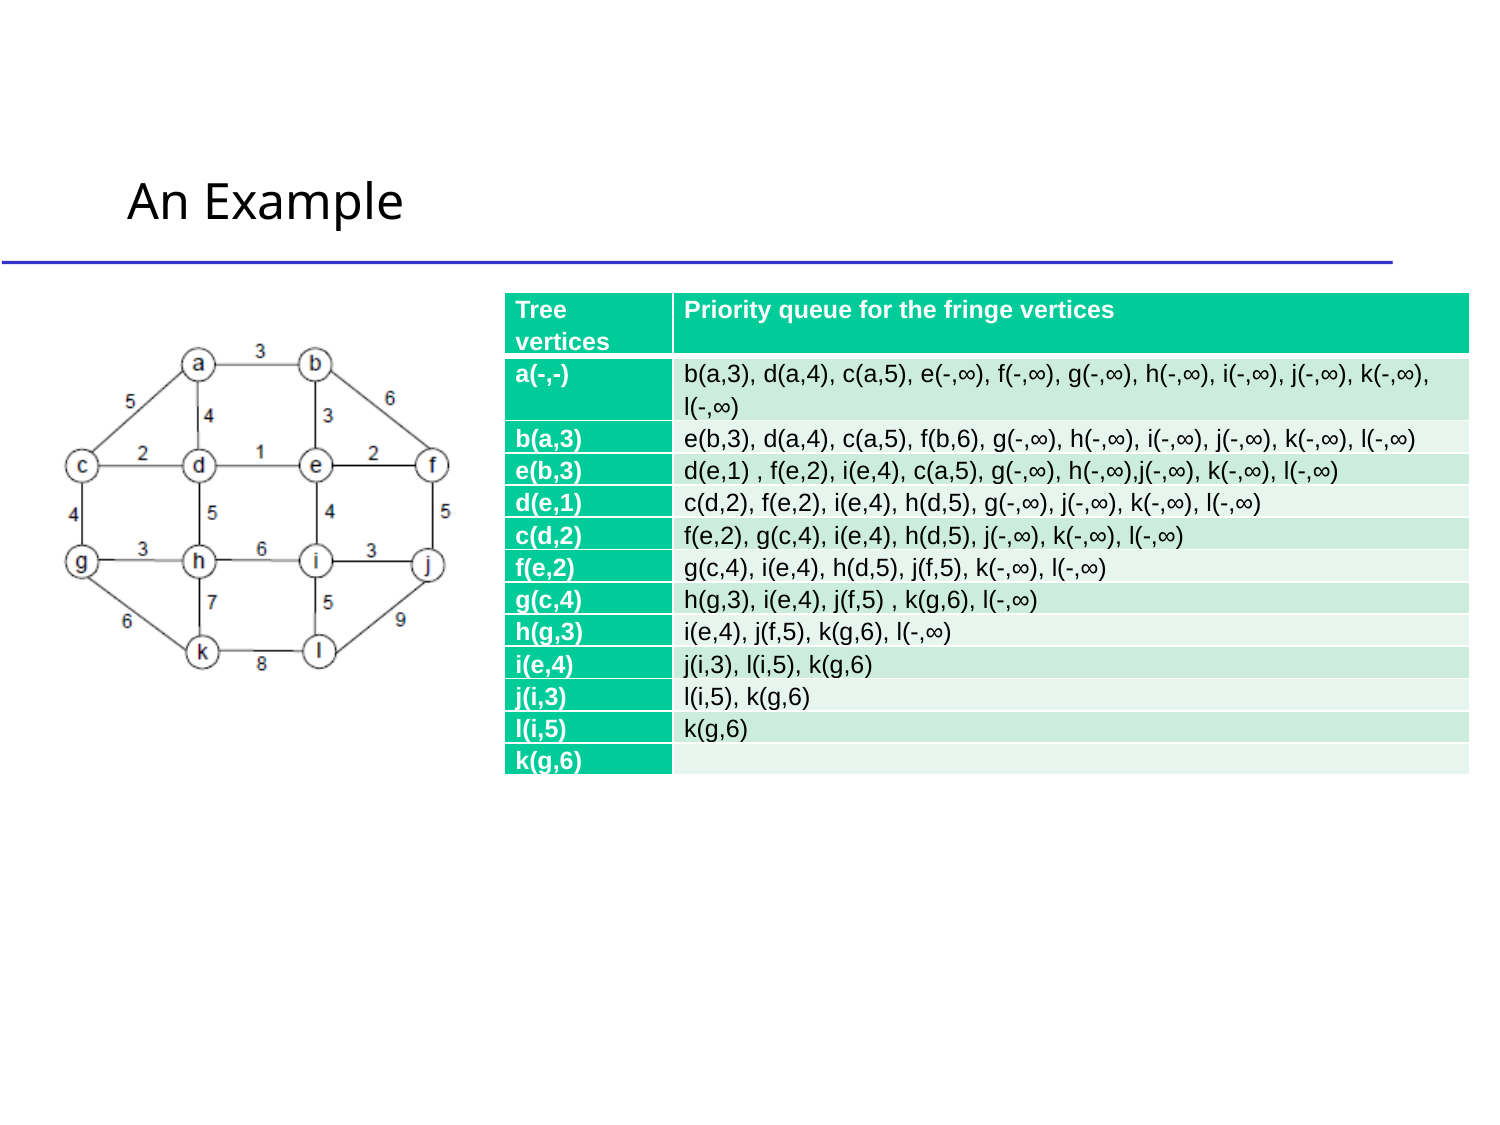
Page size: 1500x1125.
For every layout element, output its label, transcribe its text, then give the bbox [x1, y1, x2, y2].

table_cell [674, 744, 1469, 774]
table_cell j(i,3), l(i,5), k(g,6) [674, 647, 1469, 678]
table_cell g(c,4) [505, 583, 672, 613]
table_cell l(i,5), k(g,6) [674, 679, 1469, 710]
table_cell h(g,3) [505, 615, 672, 645]
picture [44, 341, 475, 675]
table_cell j(i,3) [505, 679, 672, 710]
table_cell g(c,4), i(e,4), h(d,5), j(f,5), k(-,∞), l(-,∞) [674, 550, 1469, 581]
table_cell k(g,6) [505, 744, 672, 774]
table_header Priority queue for the fringe vertices [674, 293, 1469, 353]
table_cell h(g,3), i(e,4), j(f,5) , k(g,6), l(-,∞) [674, 583, 1469, 613]
table_cell b(a,3), d(a,4), c(a,5), e(-,∞), f(-,∞), g(-,∞), h(-,∞), i(-,∞), j(-,∞), k(-,∞), l(-,∞) [674, 359, 1469, 420]
table_cell d(e,1) [505, 486, 672, 516]
table_cell e(b,3), d(a,4), c(a,5), f(b,6), g(-,∞), h(-,∞), i(-,∞), j(-,∞), k(-,∞), l(-,∞) [674, 421, 1469, 452]
table_cell i(e,4) [505, 647, 672, 678]
table_cell l(i,5) [505, 712, 672, 742]
table_cell i(e,4), j(f,5), k(g,6), l(-,∞) [674, 615, 1469, 645]
table_cell c(d,2), f(e,2), i(e,4), h(d,5), g(-,∞), j(-,∞), k(-,∞), l(-,∞) [674, 486, 1469, 516]
table_cell c(d,2) [505, 518, 672, 549]
table_cell f(e,2) [505, 550, 672, 581]
table_cell k(g,6) [674, 712, 1469, 742]
table_cell e(b,3) [505, 454, 672, 484]
table_cell f(e,2), g(c,4), i(e,4), h(d,5), j(-,∞), k(-,∞), l(-,∞) [674, 518, 1469, 549]
table_cell a(-,-) [505, 359, 672, 420]
title An Example [112, 99, 1388, 238]
table_cell d(e,1) , f(e,2), i(e,4), c(a,5), g(-,∞), h(-,∞),j(-,∞), k(-,∞), l(-,∞) [674, 454, 1469, 484]
table_cell b(a,3) [505, 421, 672, 452]
table_header Tree vertices [505, 293, 672, 353]
